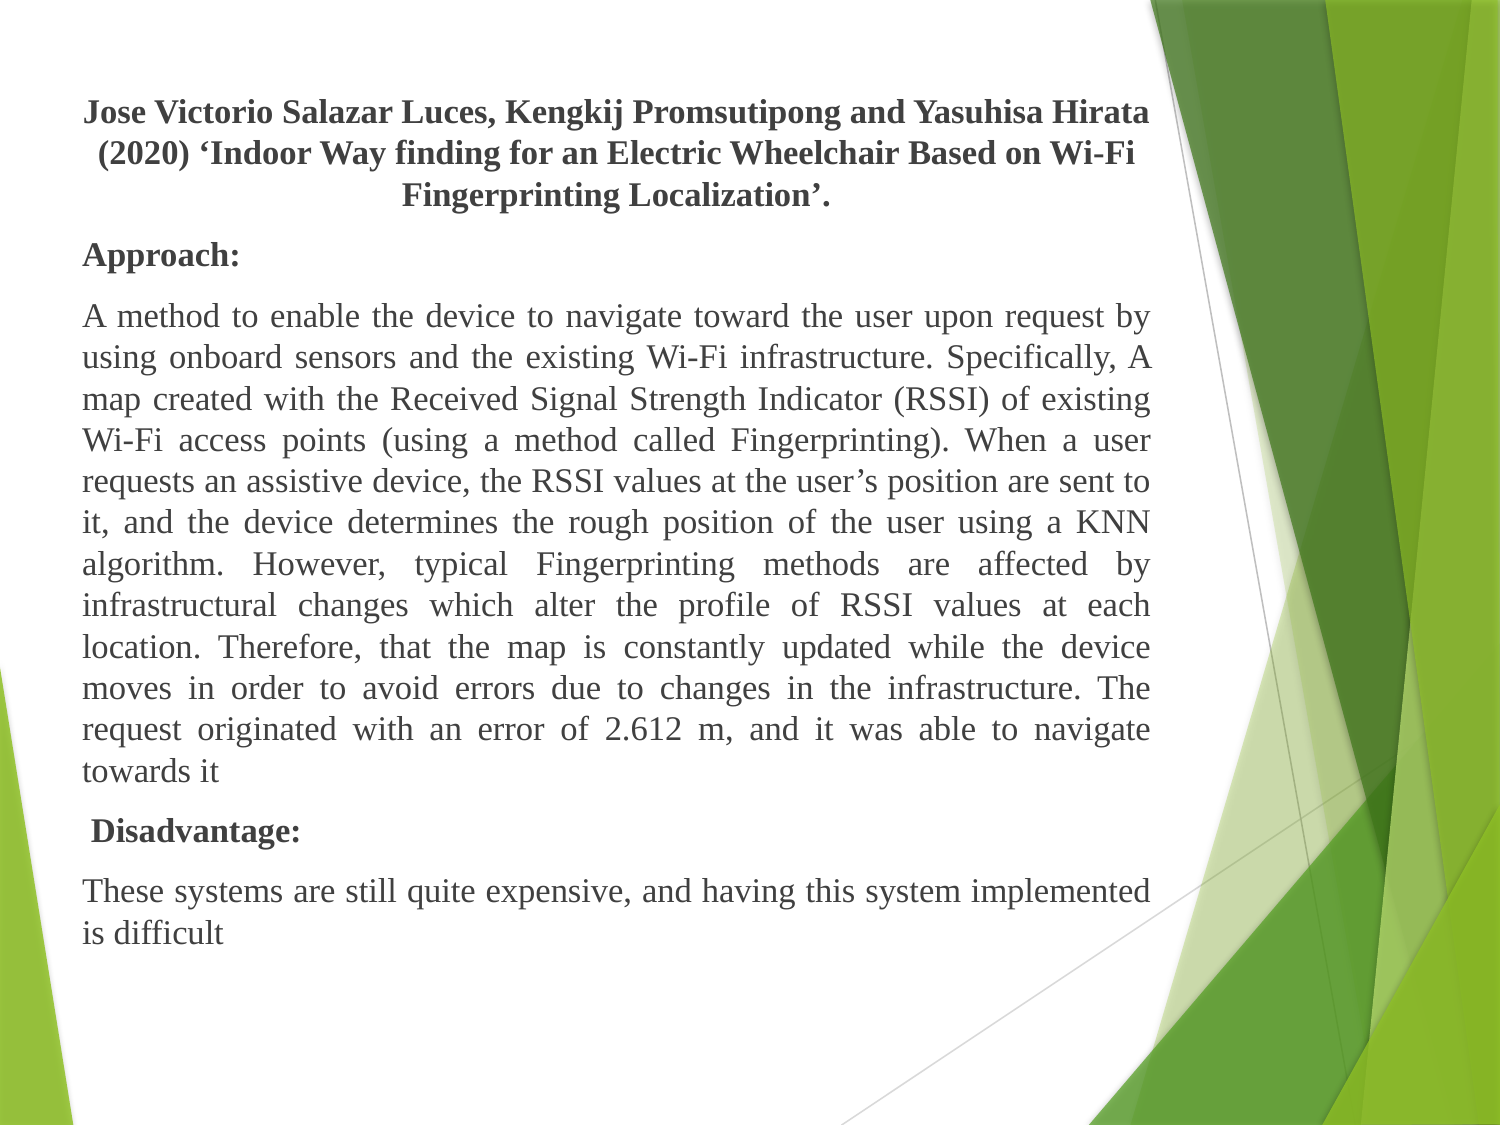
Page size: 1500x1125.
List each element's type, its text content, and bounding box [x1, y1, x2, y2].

list Jose Victorio Salazar Luces, Kengkij Promsutipong and Yasuhisa Hirata (2020) ‘Indoor Way finding for an Electric Wheelchair Based on Wi-Fi Fingerprinting Localization’. Approach: A method to enable the device to navigate toward the user upon request by using onboard sensors and the existing Wi-Fi infrastructure. Specifically, A map created with the Received Signal Strength Indicator (RSSI) of existing Wi-Fi access points (using a method called Fingerprinting). When a user requests an assistive device, the RSSI values at the user’s position are sent to it, and the device determines the rough position of the user using a KNN algorithm. However, typical Fingerprinting methods are affected by infrastructural changes which alter the profile of RSSI values at each location. Therefore, that the map is constantly updated while the device moves in order to avoid errors due to changes in the infrastructure. The request originated with an error of 2.612 m, and it was able to navigate towards it Disadvantage: These systems are still quite expensive, and having this system implemented is difficult [67, 81, 1166, 968]
